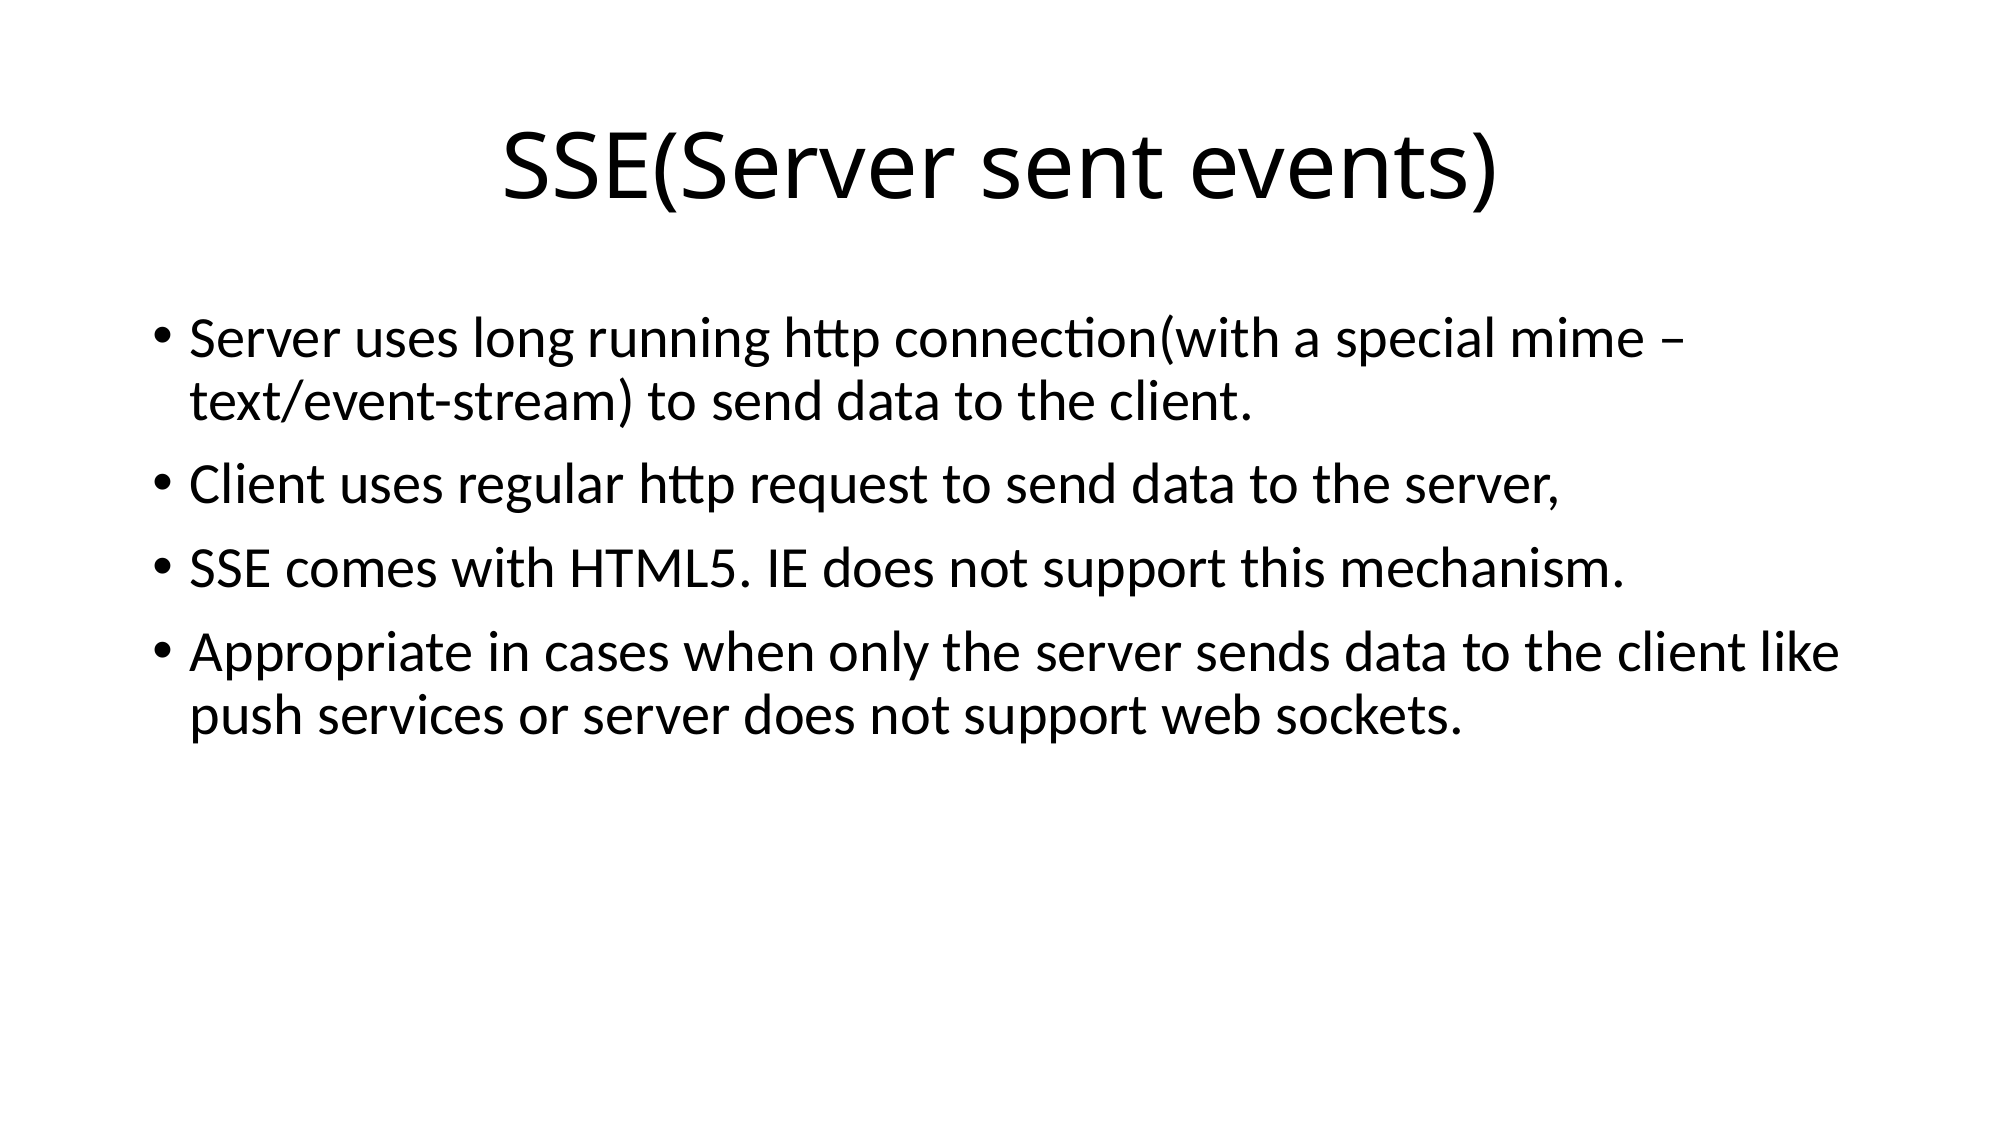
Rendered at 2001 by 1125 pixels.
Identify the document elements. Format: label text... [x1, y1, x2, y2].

list Server uses long running http connection(with a special mime – text/event-stream) to send data to the client. Client uses regular http request to send data to the server, SSE comes with HTML5. IE does not support this mechanism. Appropriate in cases when only the server sends data to the client like push services or server does not support web sockets. [137, 299, 1863, 1014]
title SSE(Server sent events) [137, 59, 1863, 278]
